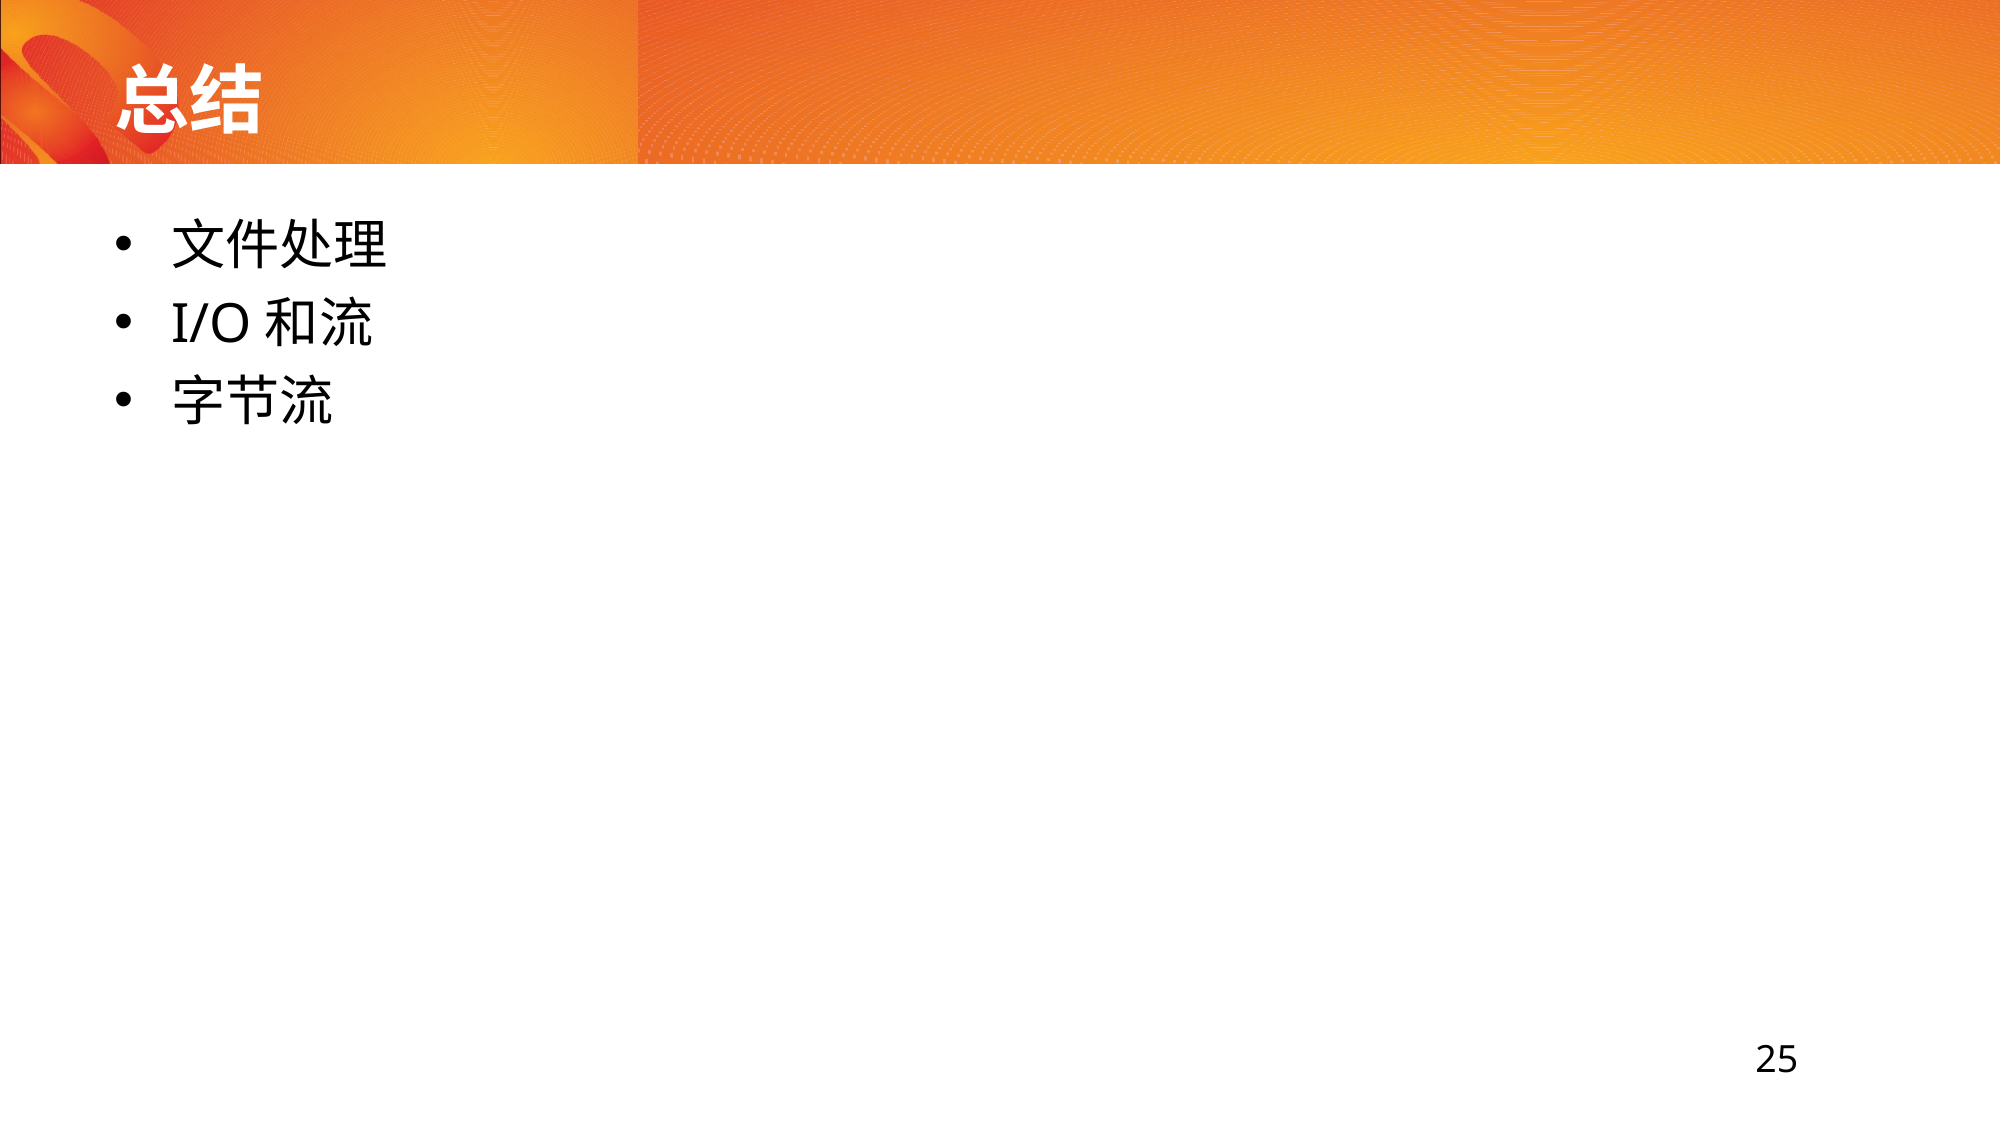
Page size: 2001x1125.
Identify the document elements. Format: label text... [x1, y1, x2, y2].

list 文件处理 I/O和流 字节流 [99, 190, 1900, 1005]
title 总结 [99, 45, 1900, 167]
picture [0, 0, 2000, 164]
